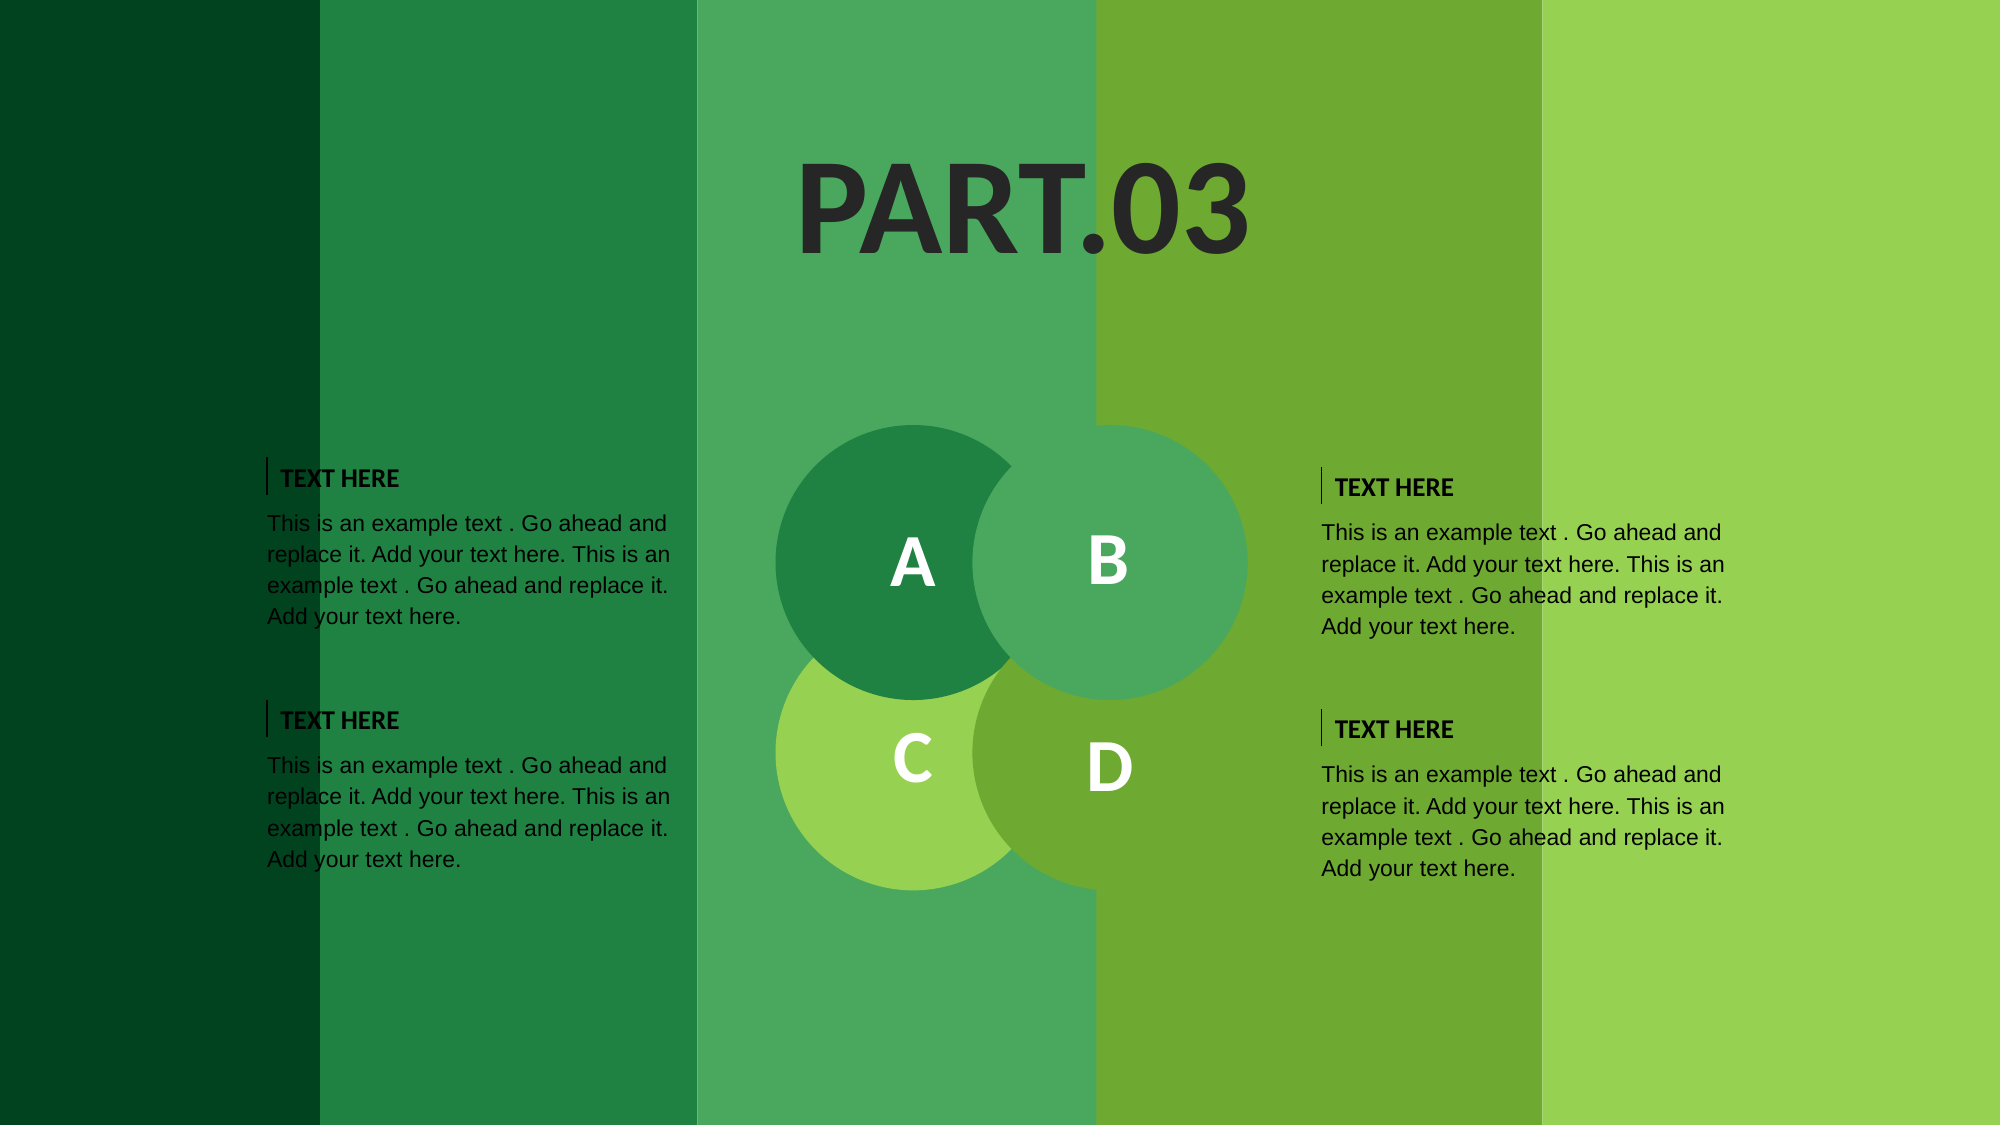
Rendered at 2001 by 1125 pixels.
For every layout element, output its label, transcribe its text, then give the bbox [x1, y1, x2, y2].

text_box C [878, 699, 948, 805]
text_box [972, 424, 1248, 701]
text_box PART.03 [680, 26, 1367, 289]
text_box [252, 695, 716, 882]
text_box [775, 425, 972, 699]
text_box [775, 658, 1011, 891]
text_box [972, 701, 1248, 891]
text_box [252, 452, 716, 639]
text_box D [1071, 709, 1149, 814]
text_box A [875, 504, 951, 609]
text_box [1306, 704, 1770, 891]
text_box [1306, 462, 1770, 649]
